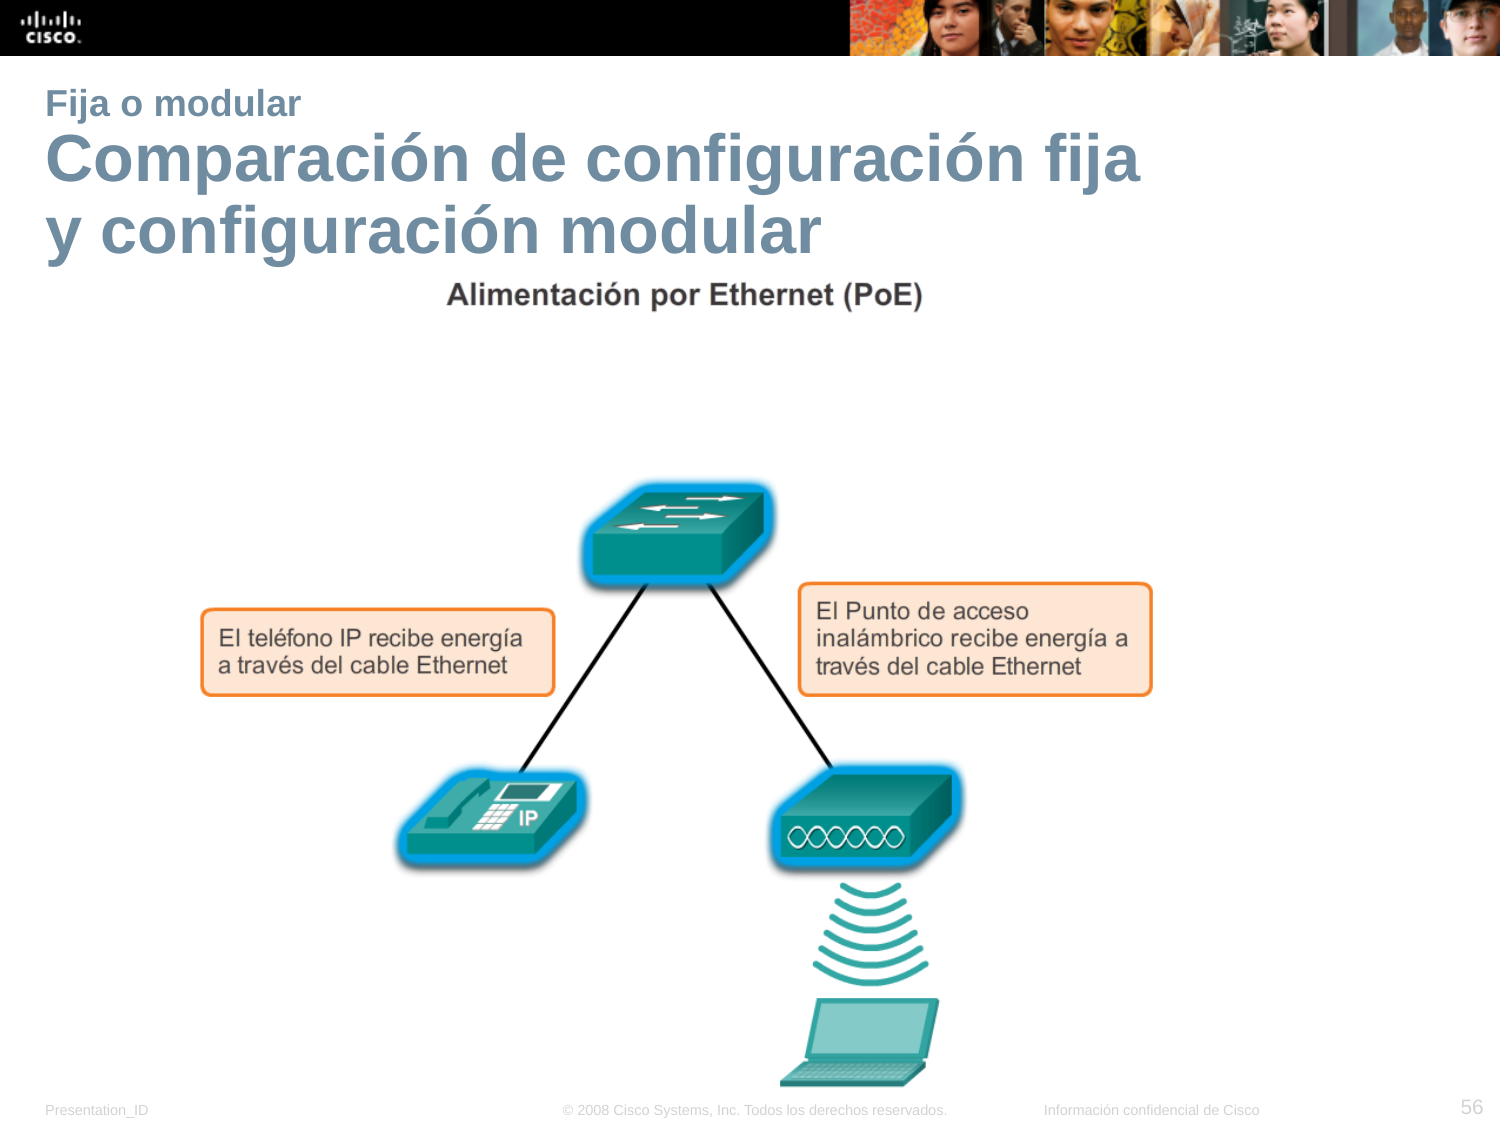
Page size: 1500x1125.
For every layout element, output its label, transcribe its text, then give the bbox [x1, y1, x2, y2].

title Fija o modular Comparación de configuración fija y configuración modular [31, 64, 1471, 275]
picture [0, 0, 1500, 56]
picture [183, 270, 1160, 1097]
